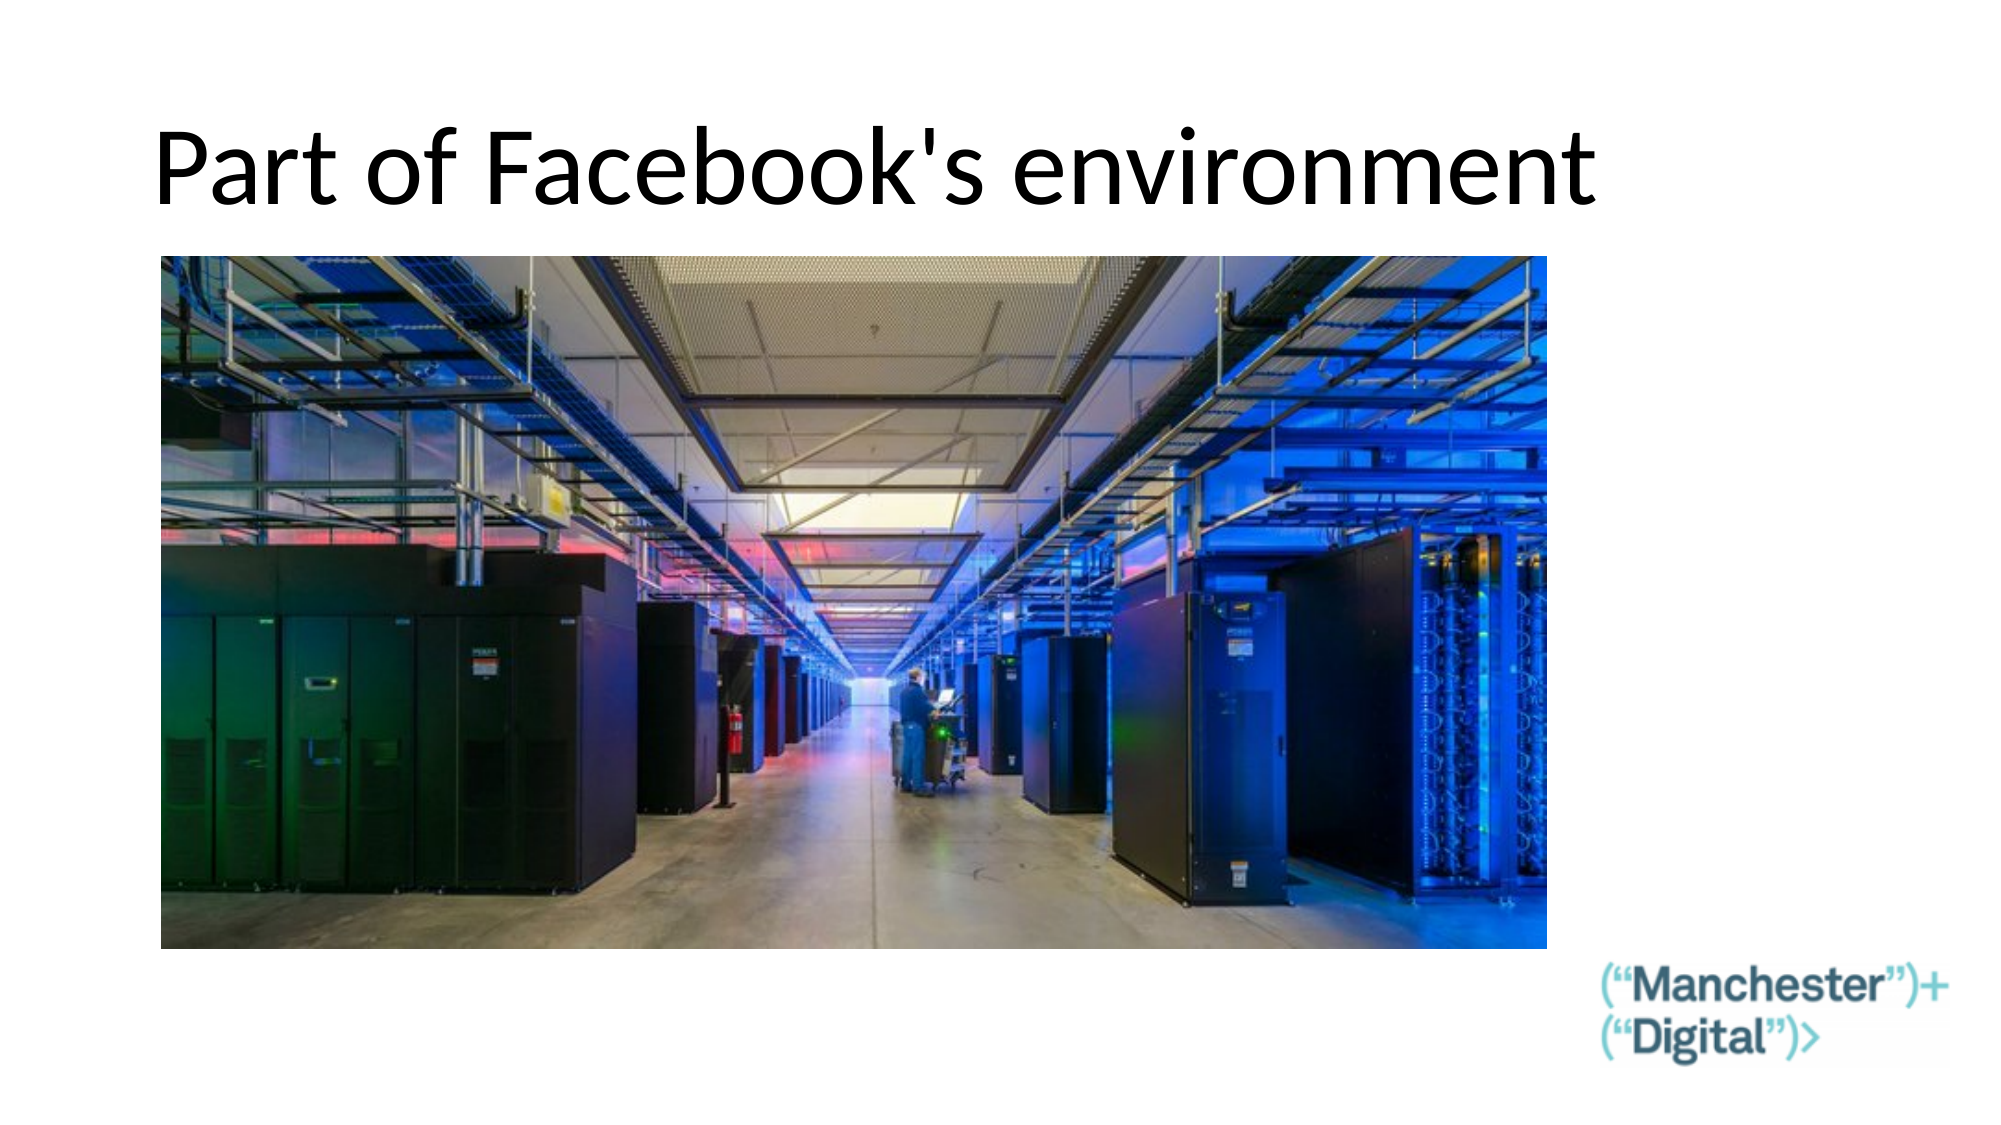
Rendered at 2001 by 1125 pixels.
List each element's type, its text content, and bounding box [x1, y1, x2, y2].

picture [1585, 948, 1964, 1079]
title Part of Facebook's environment [137, 59, 1863, 278]
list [161, 256, 1547, 949]
